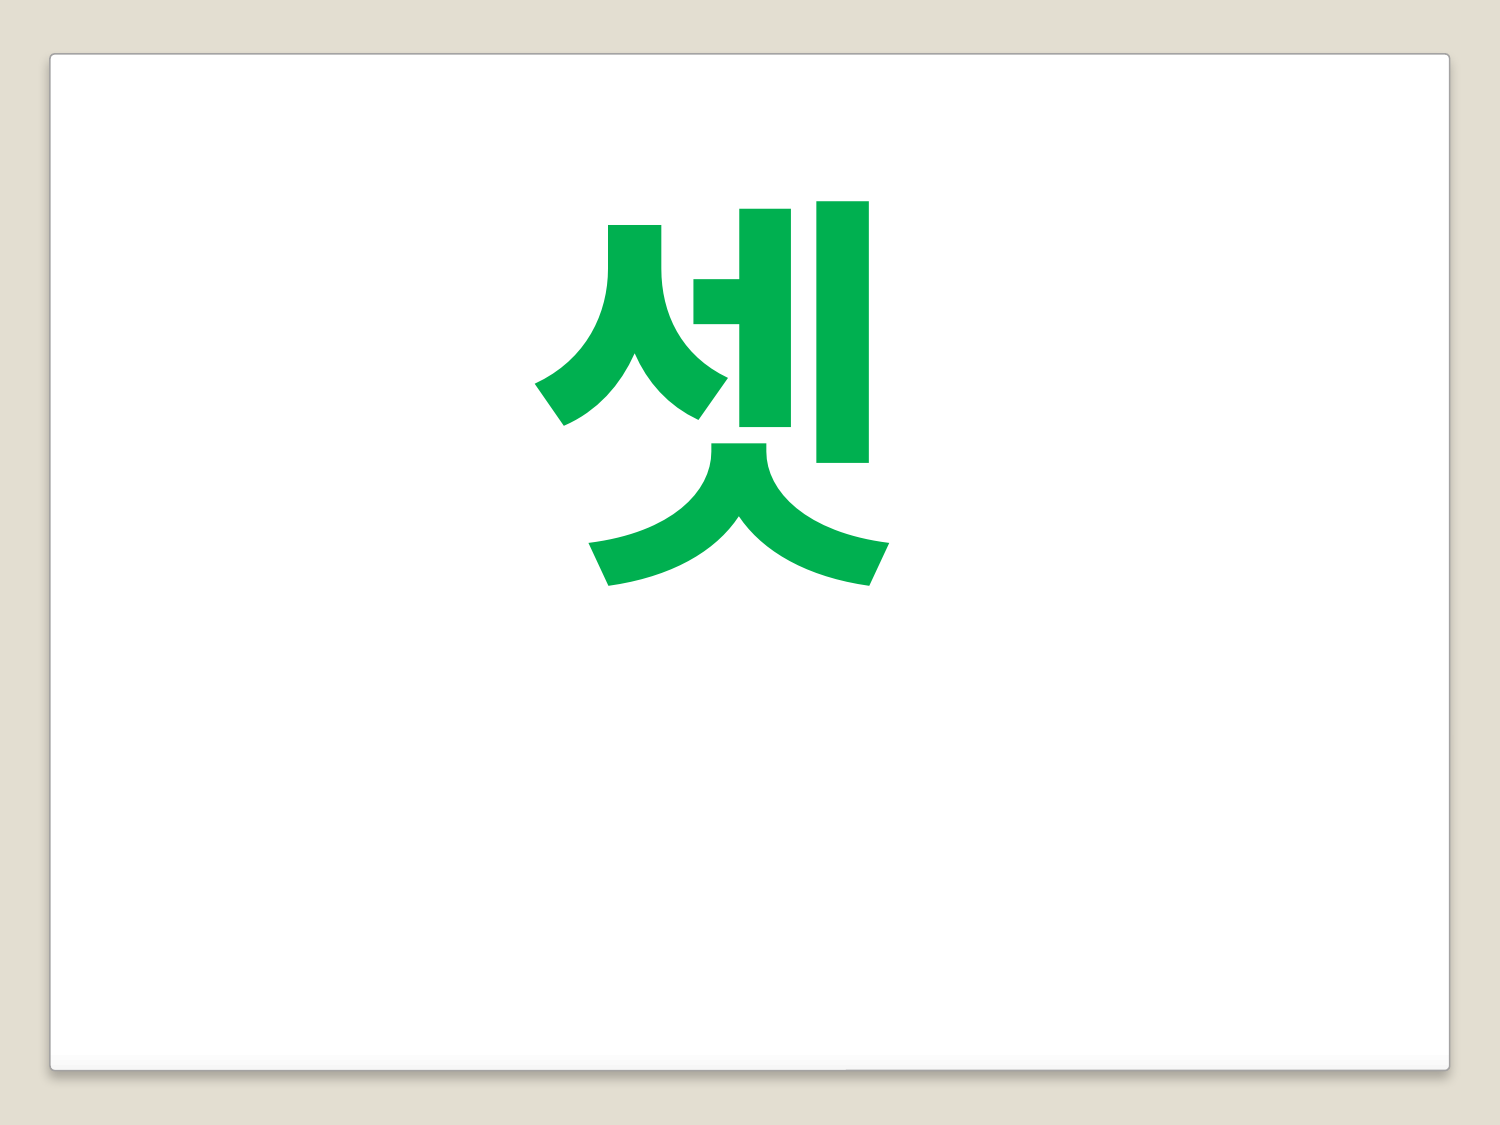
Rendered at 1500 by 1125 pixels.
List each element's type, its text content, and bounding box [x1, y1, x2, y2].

text_box 셋 [190, 126, 1241, 1041]
